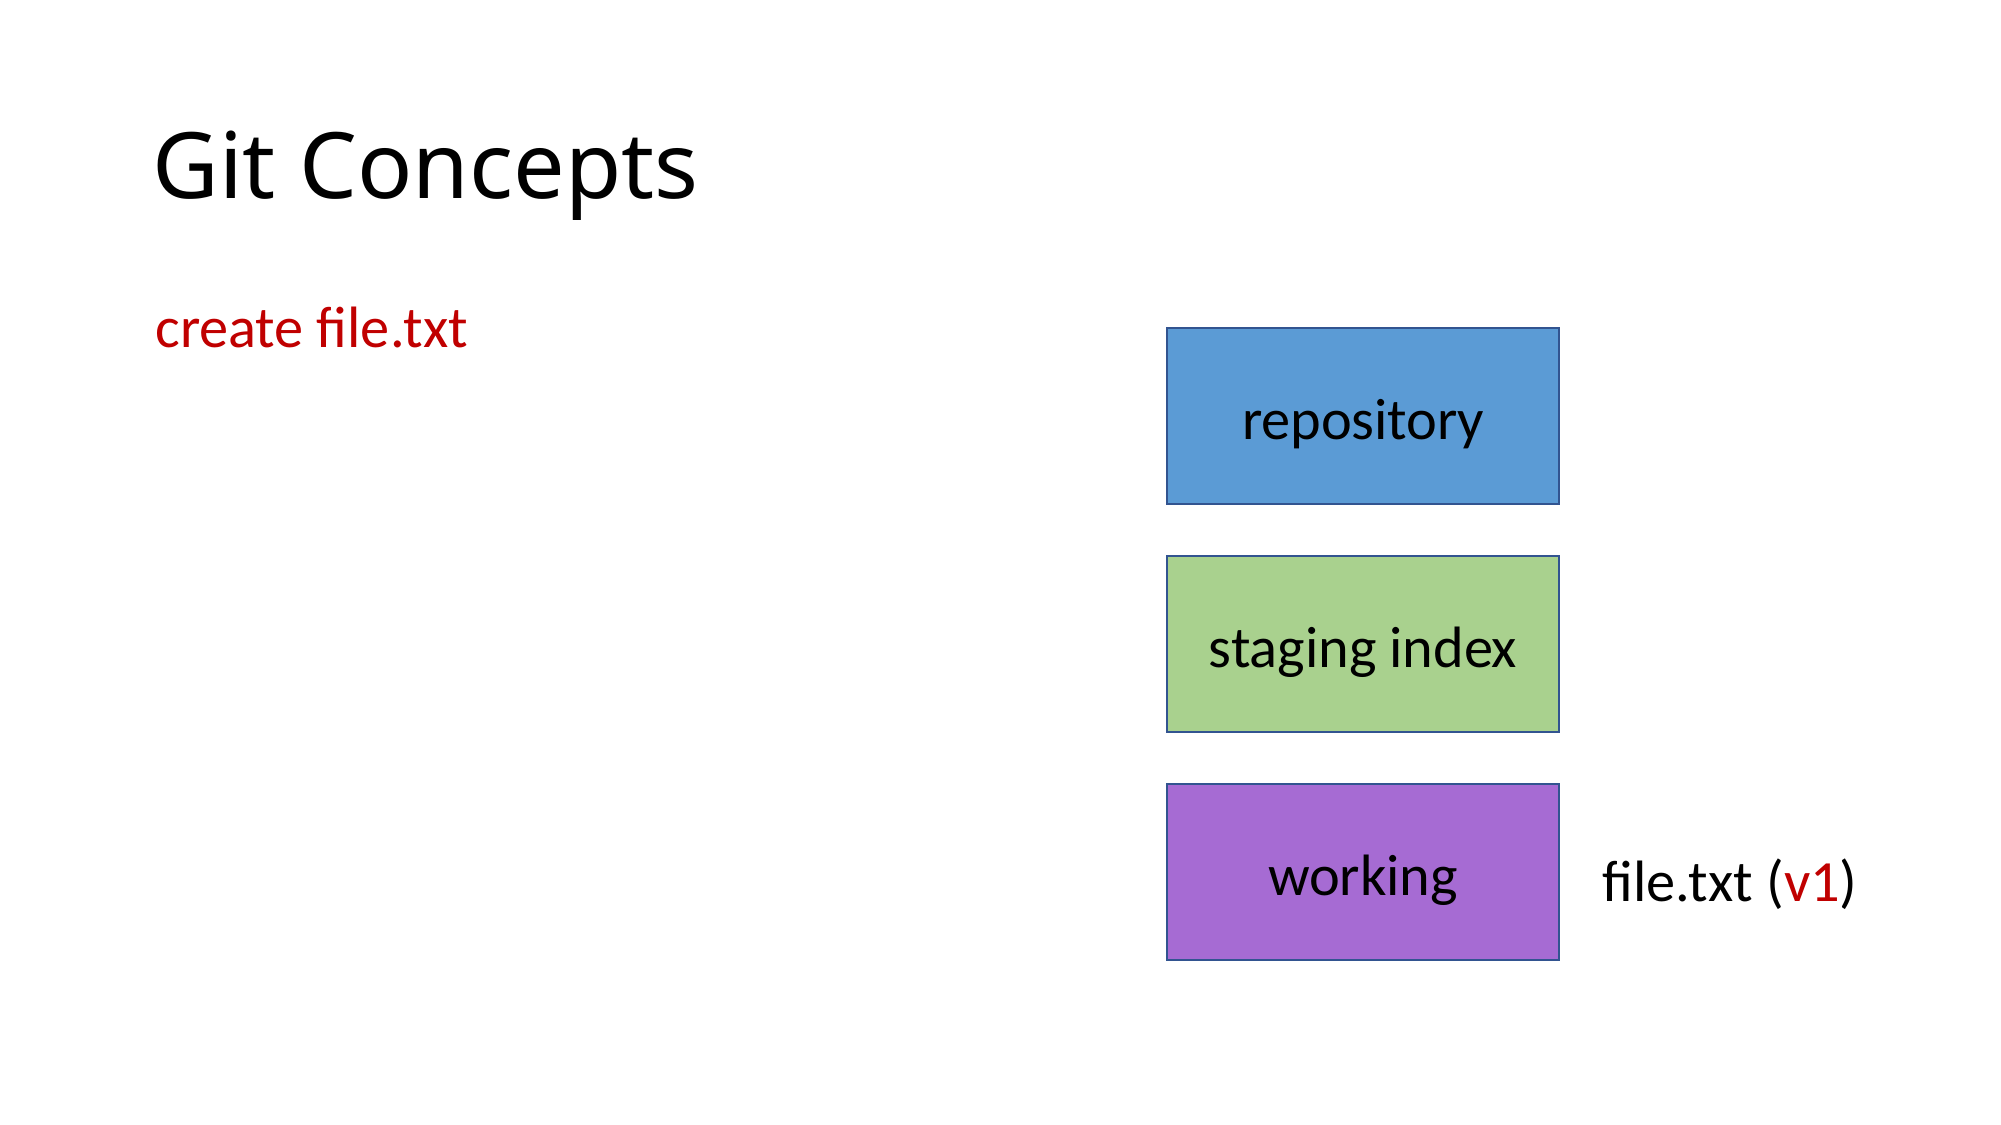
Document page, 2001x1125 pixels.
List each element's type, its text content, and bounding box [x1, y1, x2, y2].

text_box staging index [1166, 555, 1560, 733]
title Git Concepts [137, 59, 1863, 278]
text_box file.txt (v1) [1587, 836, 1873, 921]
text_box repository [1166, 327, 1560, 505]
text_box working [1166, 783, 1560, 961]
text_box create file.txt [140, 281, 524, 367]
